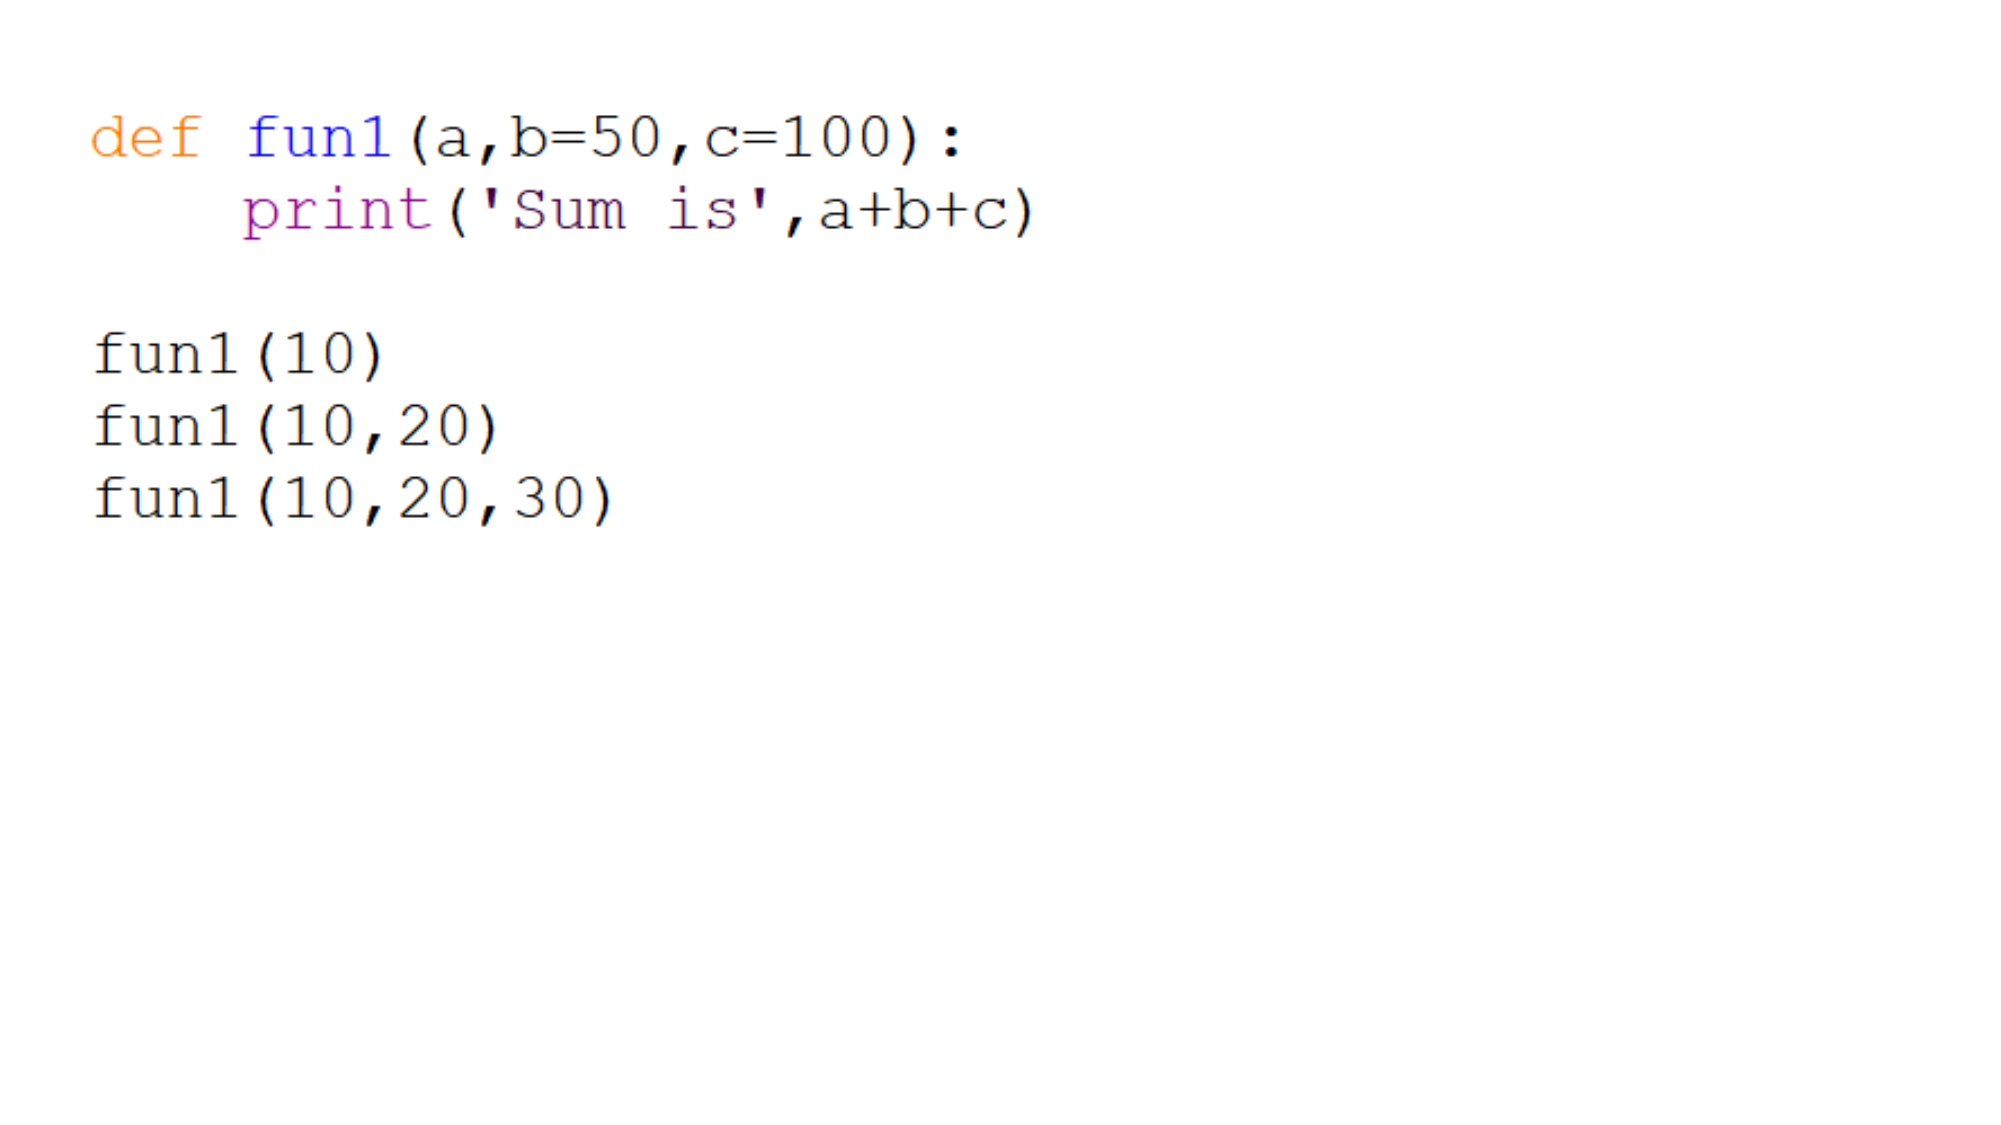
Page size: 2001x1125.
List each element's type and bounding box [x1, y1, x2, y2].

picture [79, 105, 1068, 563]
